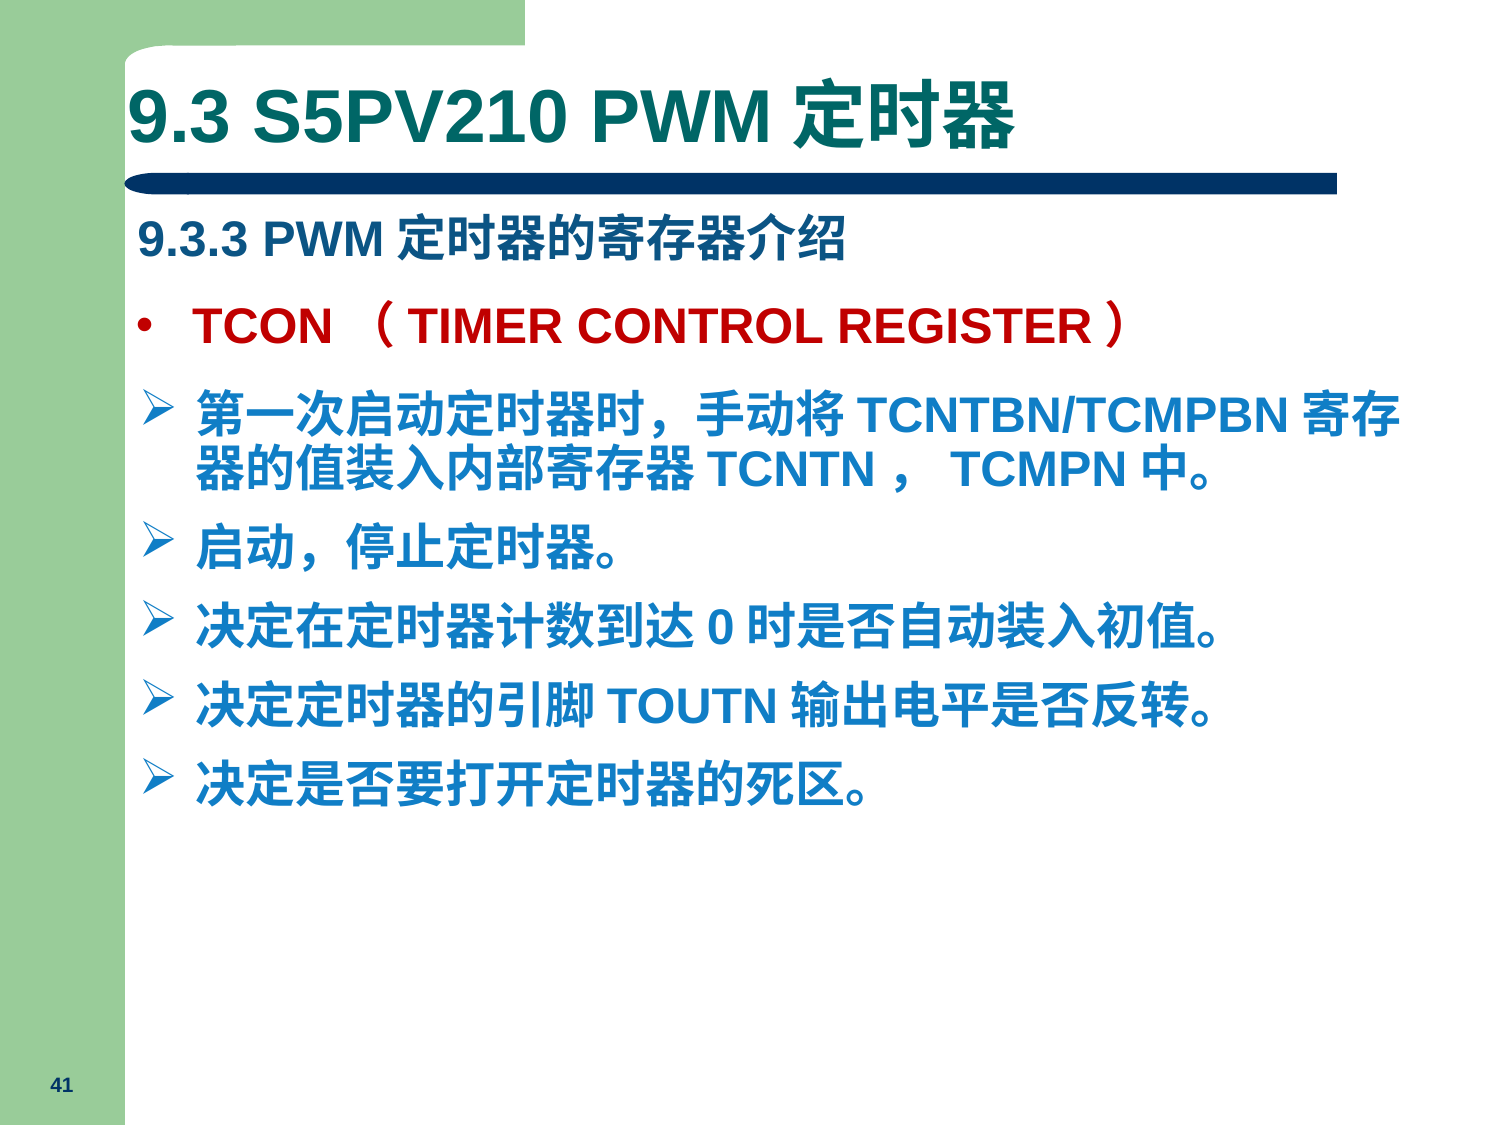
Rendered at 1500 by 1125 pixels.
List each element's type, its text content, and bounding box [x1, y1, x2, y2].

slide_number 41 [13, 1023, 111, 1105]
text_box 第一次启动定时器时，手动将TCNTBn/TCMPBn寄存器的值装入内部寄存器TCNTn，TCMPn中。 启动，停止定时器。 决定在定时器计数到达0时是否自动装入初值。 决定定时器的引脚TOUTn输出电平是否反转。 决定是否要打开定时器的死区。 [123, 381, 1465, 821]
title 9.3 S5PV210 PWM定时器 [112, 66, 1388, 166]
text_box 9.3.3 PWM定时器的寄存器介绍 [122, 205, 862, 275]
text_box TCON（Timer Control Register） [121, 286, 1500, 362]
